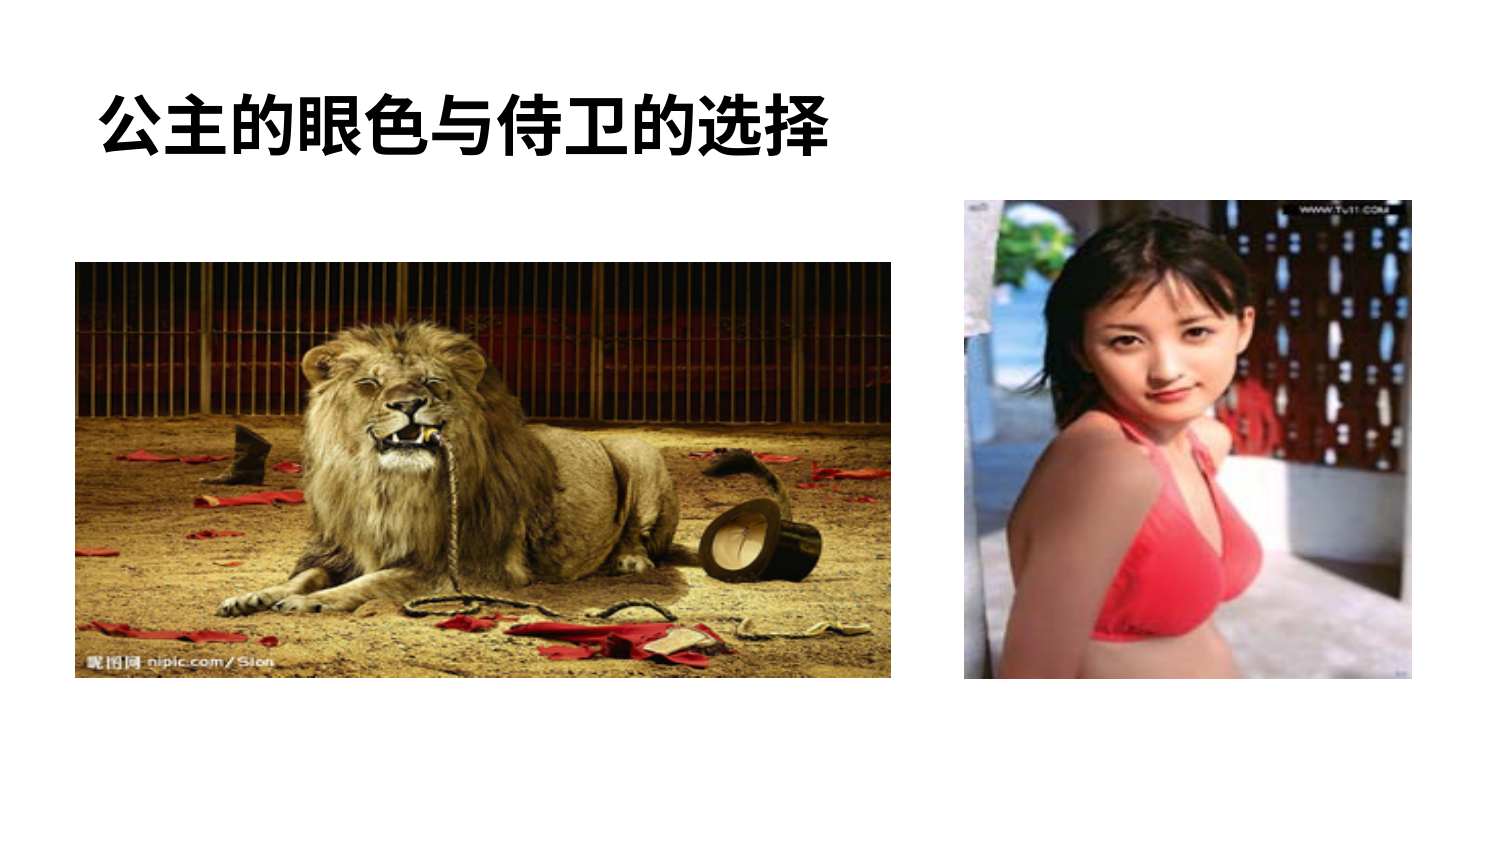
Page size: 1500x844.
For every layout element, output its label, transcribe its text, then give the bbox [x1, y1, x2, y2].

text_box 公主的眼色与侍卫的选择 [81, 76, 846, 171]
picture [74, 262, 891, 678]
picture [963, 200, 1412, 679]
